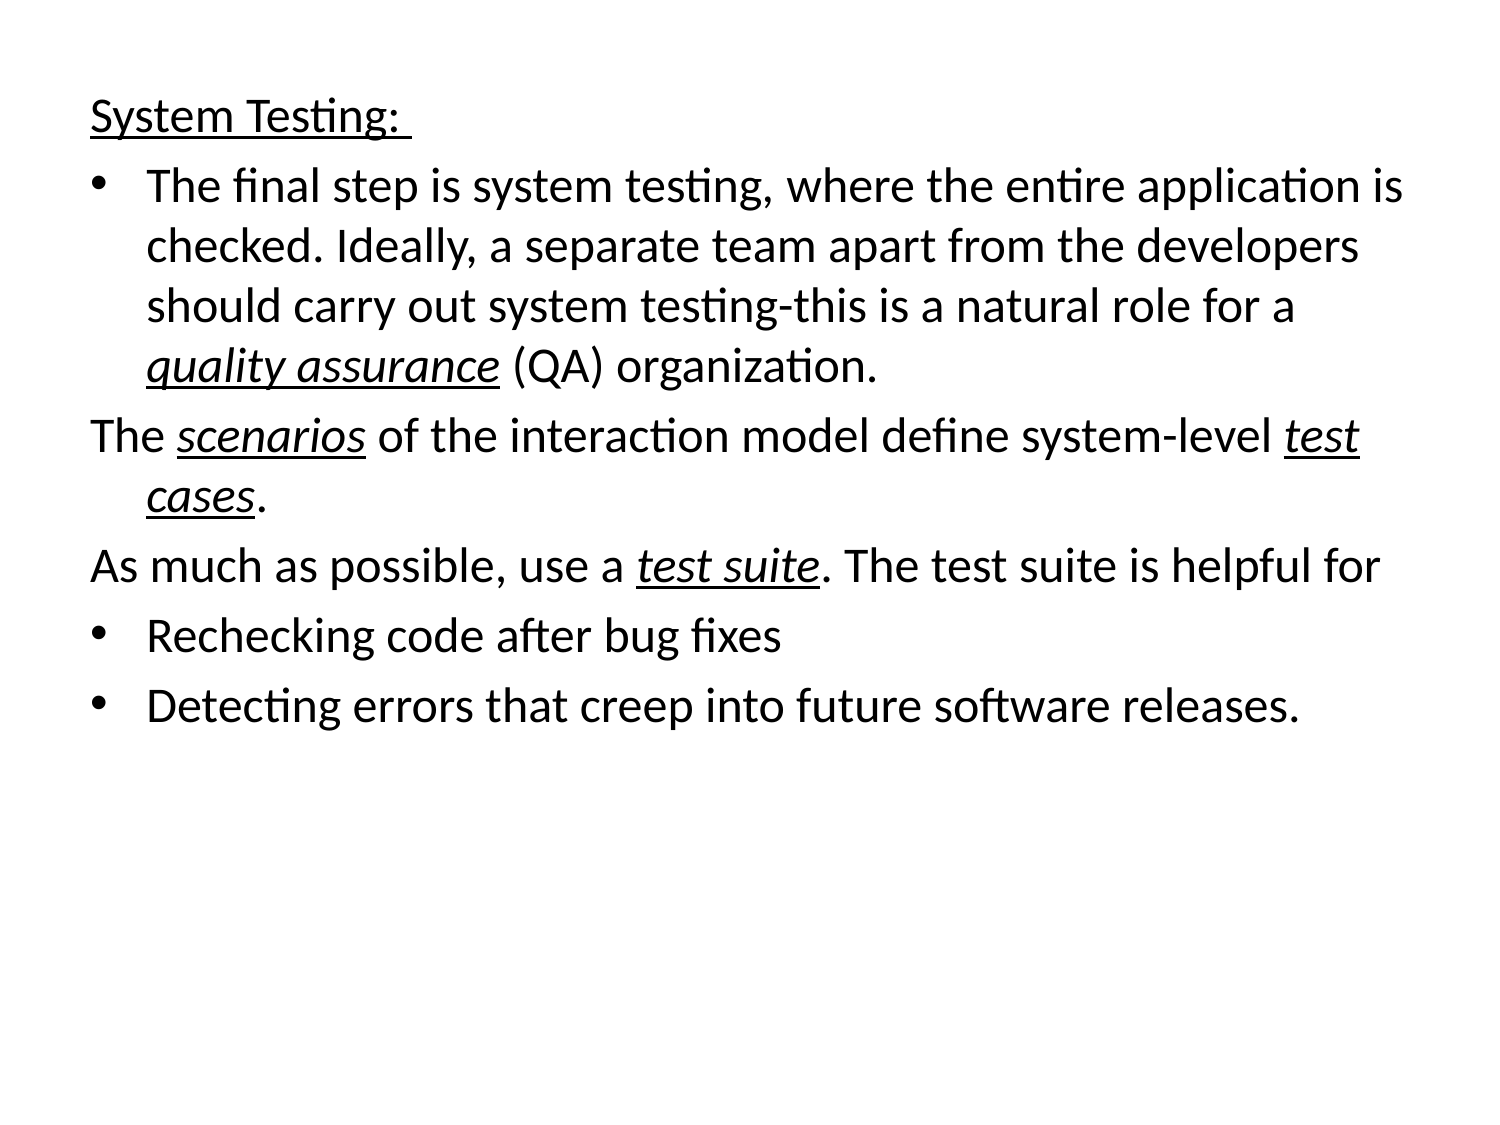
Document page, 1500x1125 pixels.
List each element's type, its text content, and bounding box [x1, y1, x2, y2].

list System Testing: The final step is system testing, where the entire application is checked. Ideally, a separate team apart from the developers should carry out system testing-this is a natural role for a quality assurance (QA) organization. The scenarios of the interaction model define system-level test cases. As much as possible, use a test suite. The test suite is helpful for Rechecking code after bug fixes Detecting errors that creep into future software releases. [75, 75, 1425, 1005]
